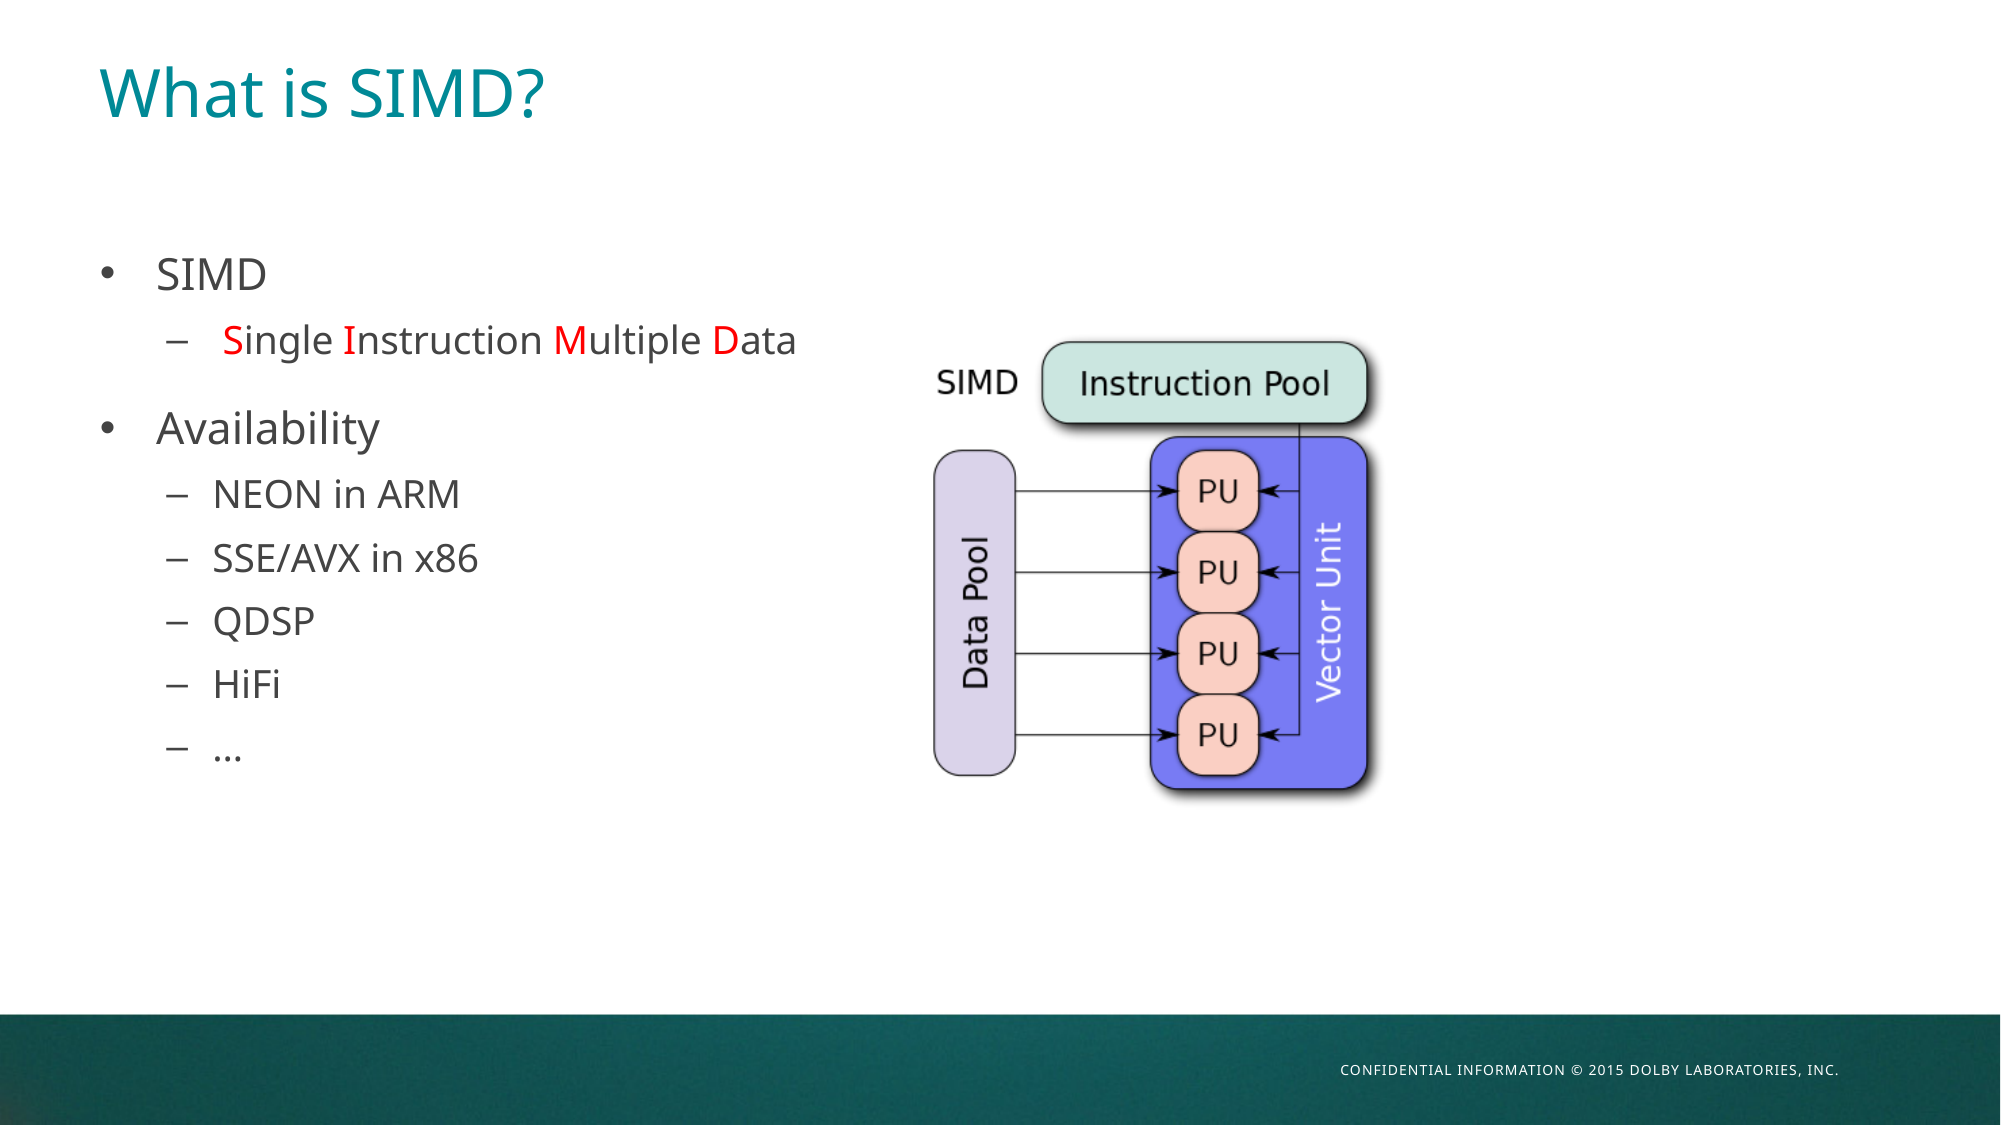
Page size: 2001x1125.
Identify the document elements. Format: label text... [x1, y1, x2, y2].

title What is SIMD? [99, 0, 1800, 138]
picture [0, 0, 2001, 1125]
list SIMD Single Instruction Multiple Data Availability NEON in ARM SSE/AVX in x86 QDSP HiFi … [99, 246, 1800, 952]
